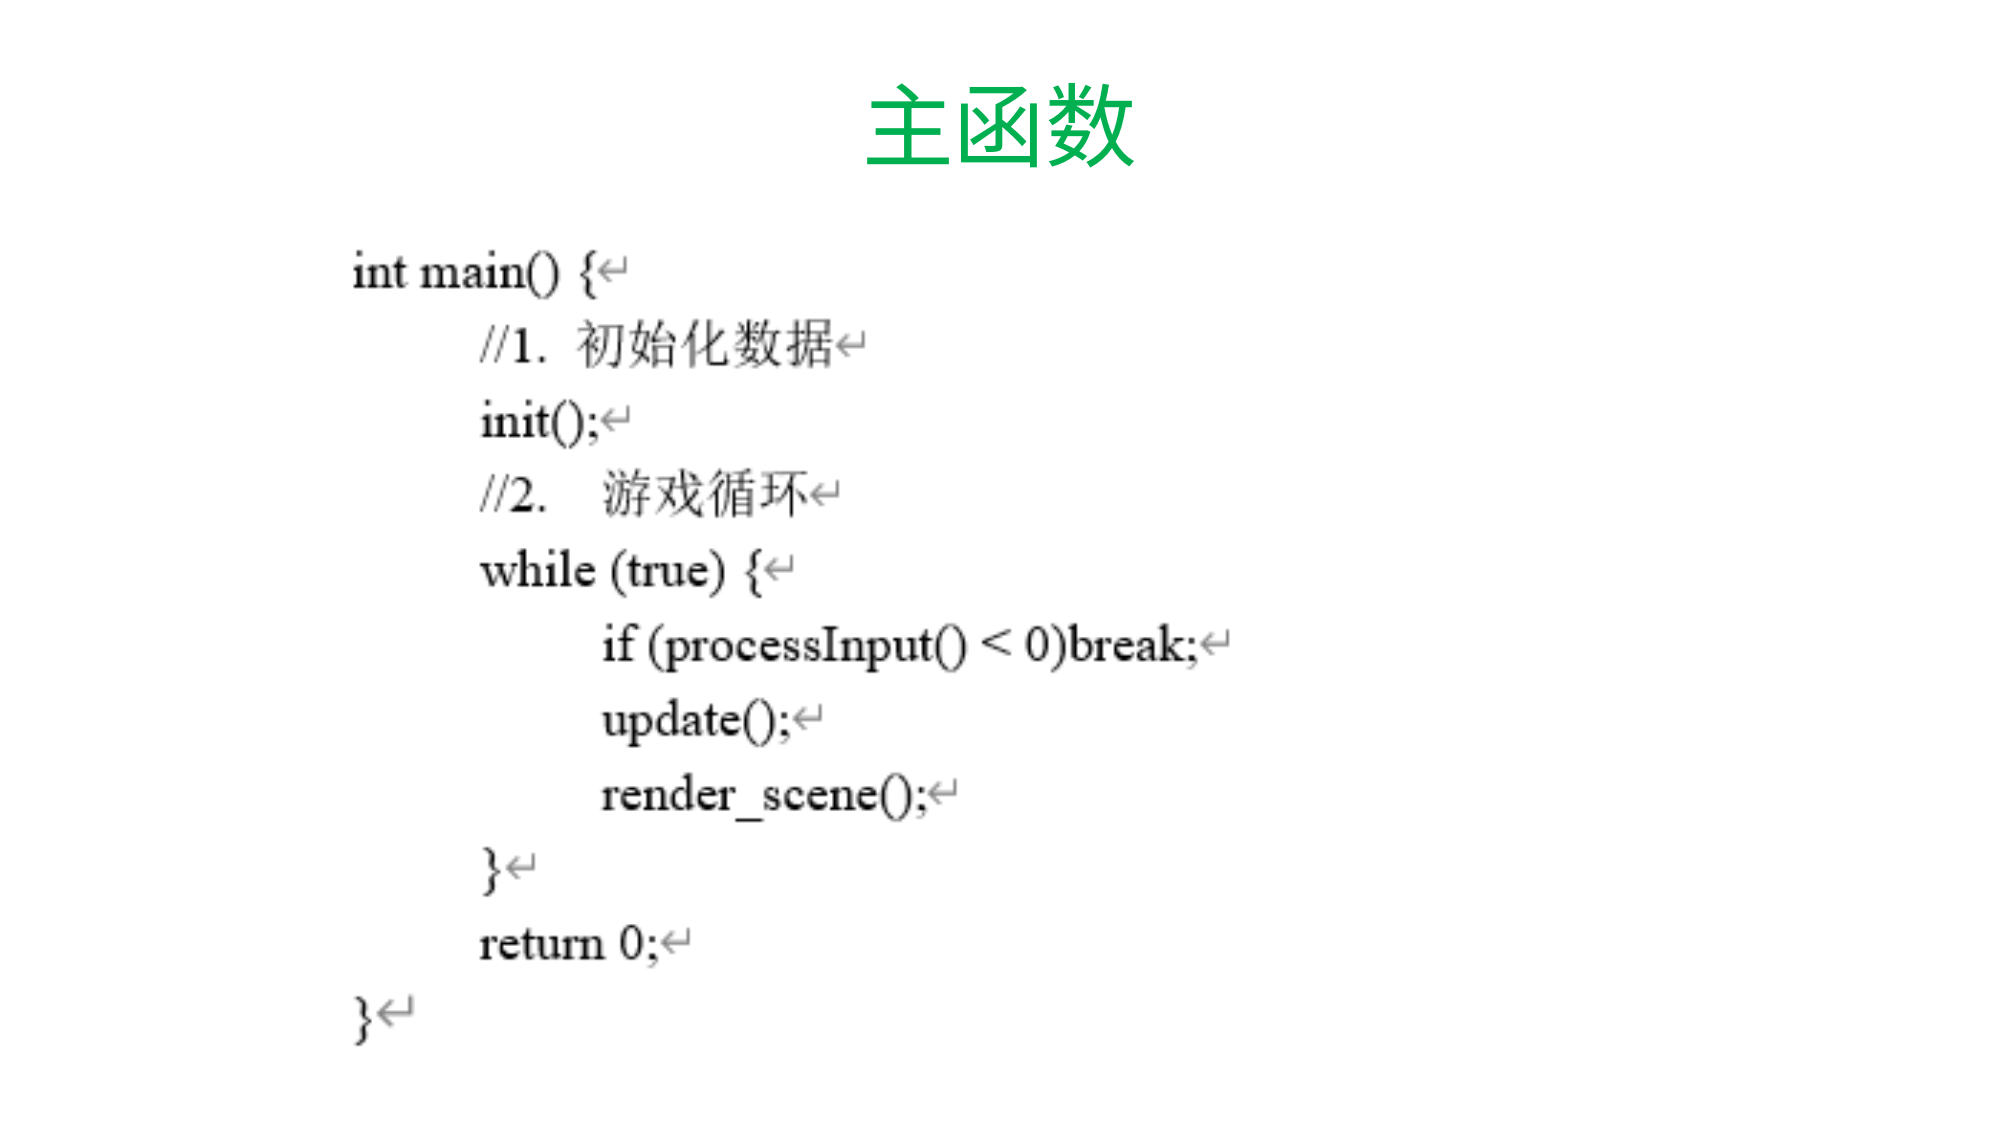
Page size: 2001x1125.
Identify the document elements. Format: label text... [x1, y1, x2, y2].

picture [263, 237, 1402, 1055]
title 主函数 [137, 59, 1863, 202]
